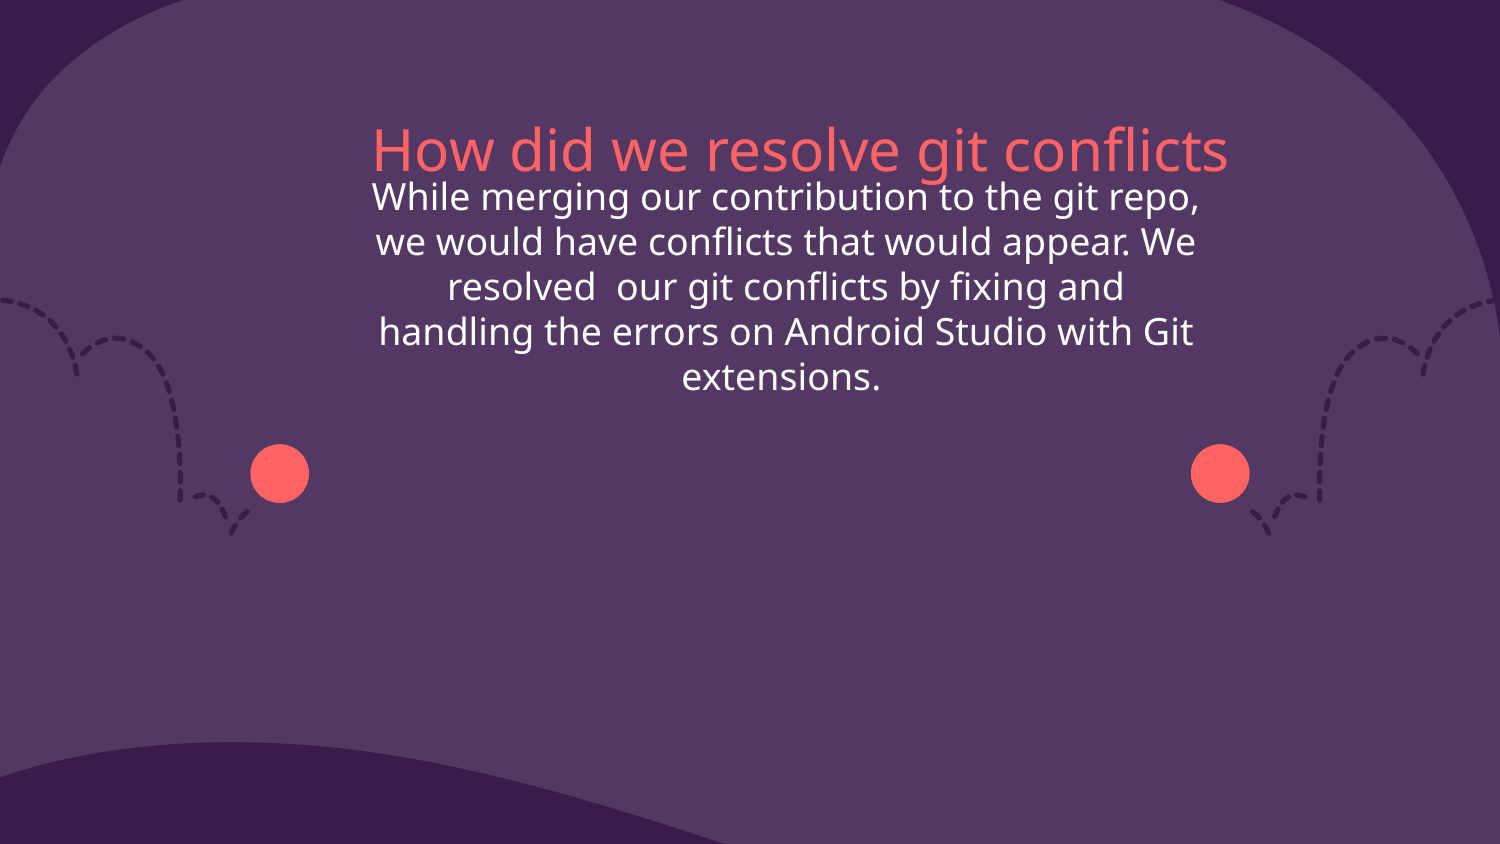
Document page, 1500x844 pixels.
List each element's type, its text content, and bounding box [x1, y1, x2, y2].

subtitle While merging our contribution to the git repo, we would have conflicts that would appear. We resolved our git conflicts by fixing and handling the errors on Android Studio with Git extensions. [356, 161, 1217, 414]
title How did we resolve git conflicts [176, 97, 1425, 190]
